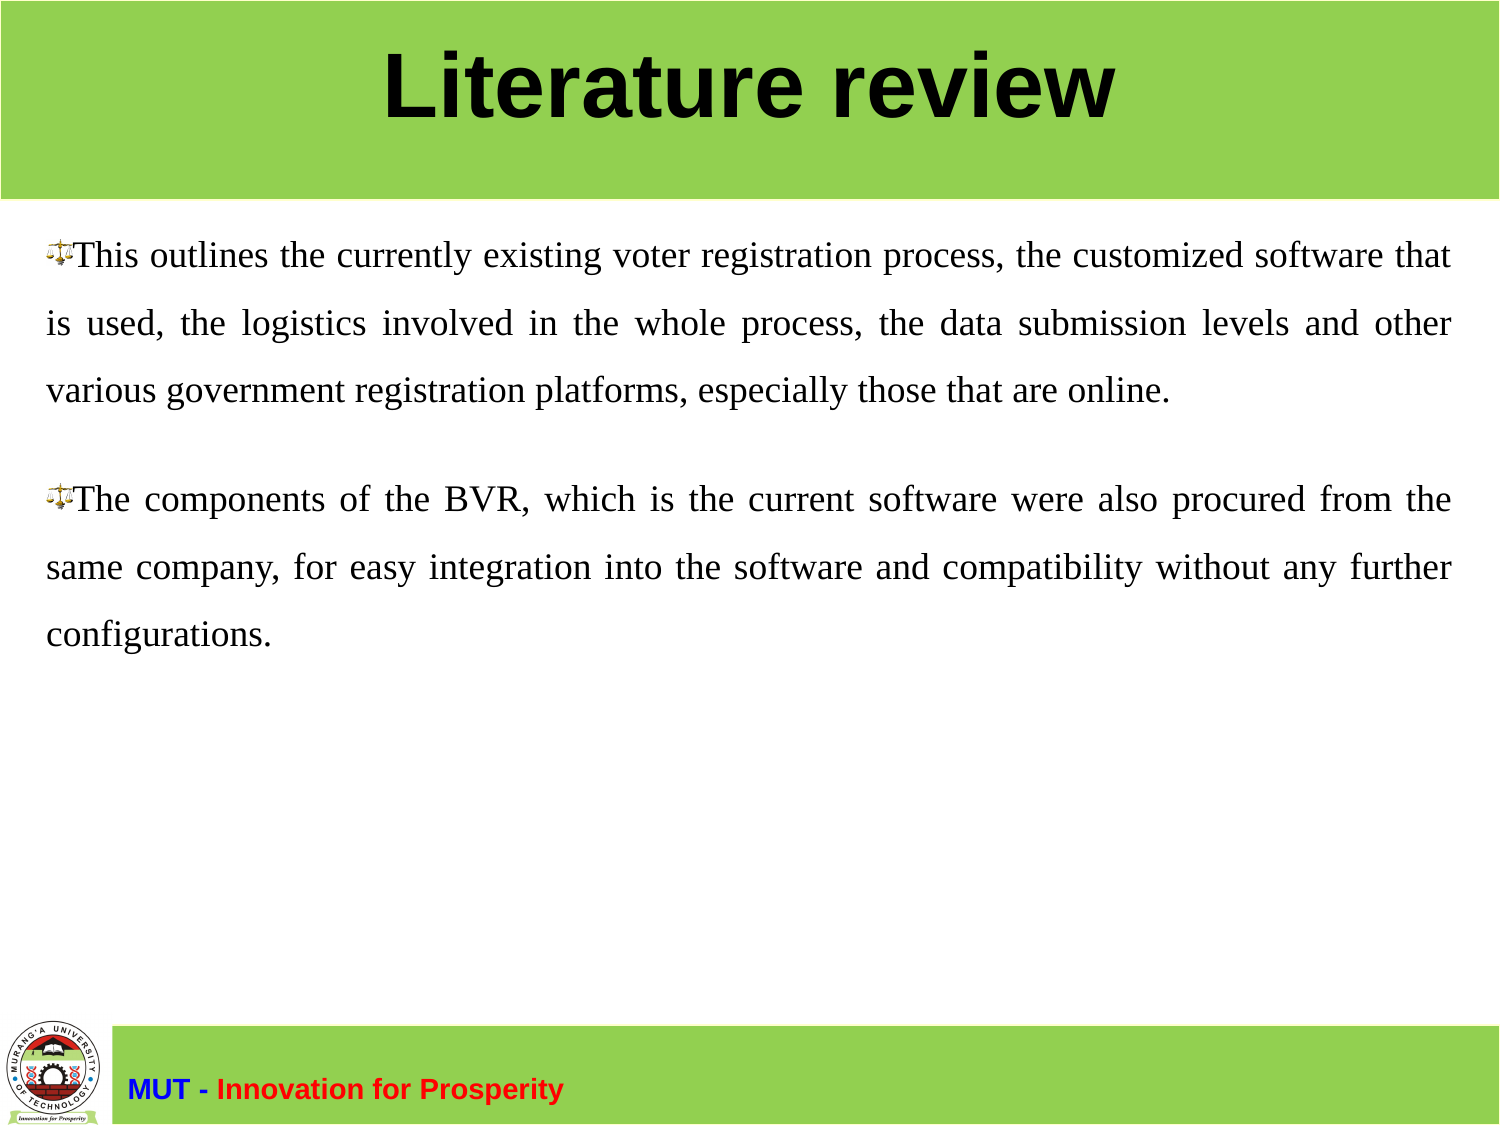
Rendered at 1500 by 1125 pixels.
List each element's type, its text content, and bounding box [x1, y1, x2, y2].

picture [0, 1012, 113, 1125]
footer MUT - Innovation for Prosperity [111, 1024, 638, 1114]
list This outlines the currently existing voter registration process, the customized software that is used, the logistics involved in the whole process, the data submission levels and other various government registration platforms, especially those that are online. The components of the BVR, which is the current software were also procured from the same company, for easy integration into the software and compatibility without any further configurations. [30, 199, 1470, 1001]
picture [46, 239, 73, 266]
title Literature review [0, 0, 1500, 163]
picture [46, 483, 73, 510]
